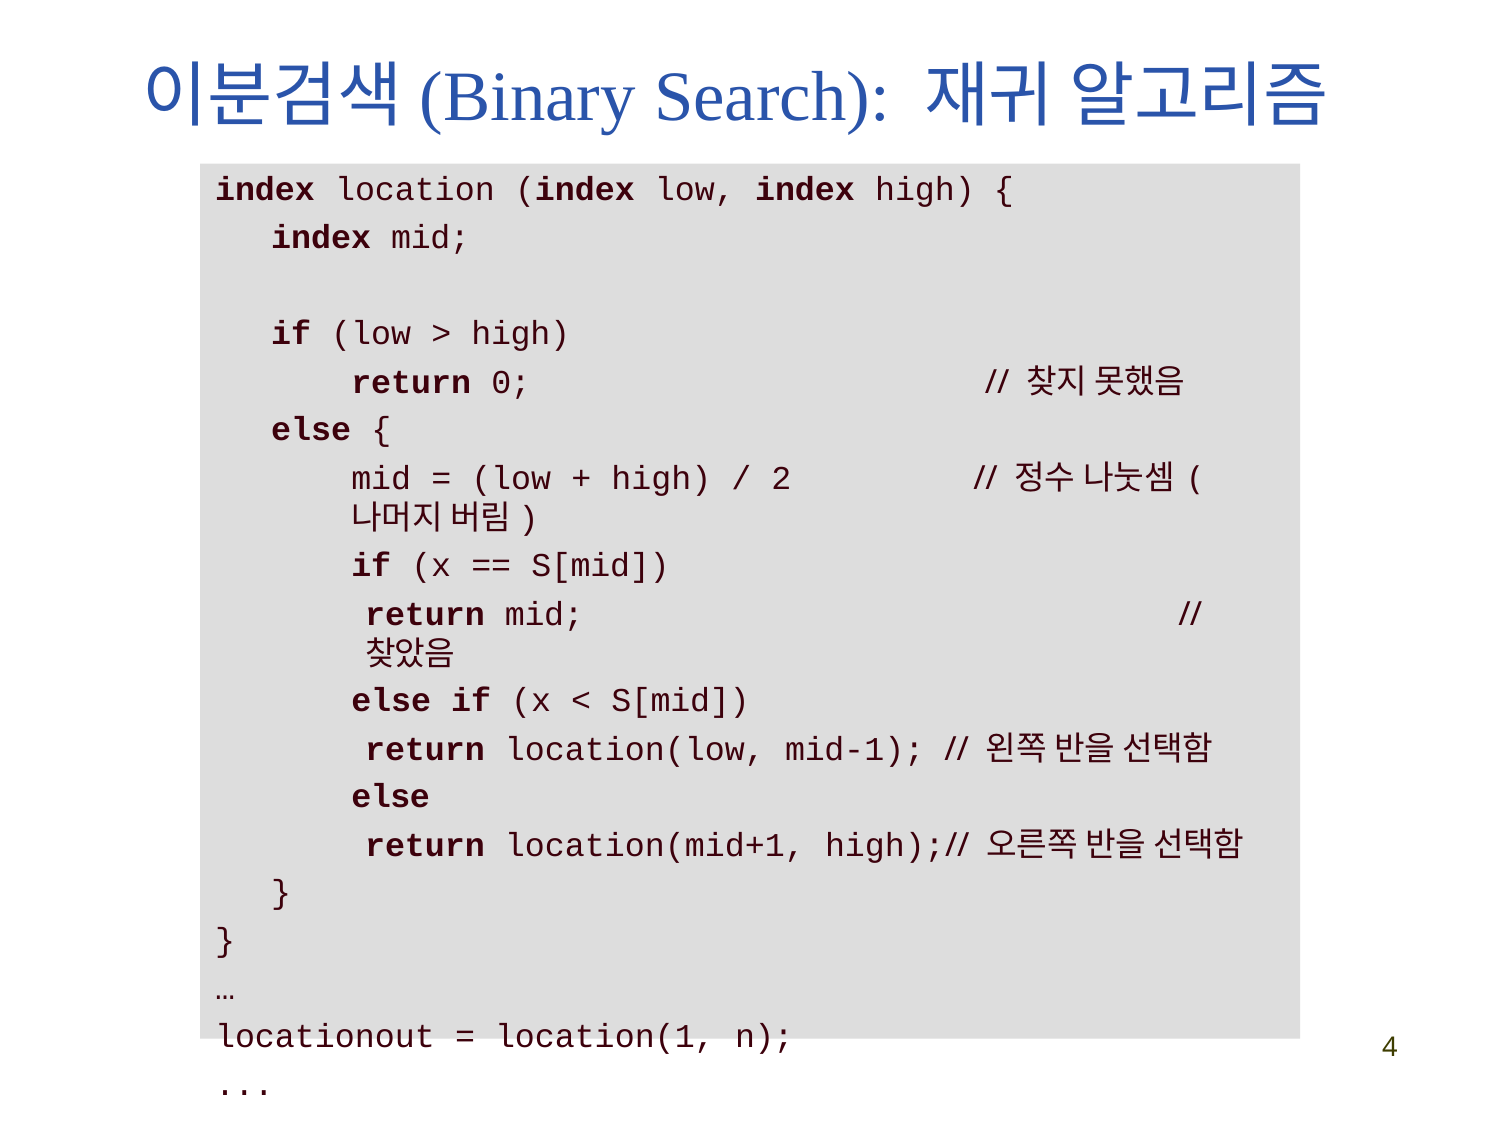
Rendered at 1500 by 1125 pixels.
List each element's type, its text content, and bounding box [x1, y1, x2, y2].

text_box // 찾지 못했음 [983, 357, 1204, 400]
slide_number 4 [1360, 1035, 1406, 1125]
text_box [200, 238, 1301, 1039]
title 이분검색(Binary Search): 재귀 알고리즘 [140, 47, 1360, 238]
text_box mid = (low + high) / 2 // 정수 나눗셈 (나머지 버림) if (x == S[mid]) return mid; // 찾았음 else if (x < S[mid]) return location(low, mid-1); // 왼쪽 반을 선택함 else return location(mid+1, high);// 오른쪽 반을 선택함 } } … locationout = location(1, n); ... [212, 447, 1277, 1102]
text_box if (low > high) return 0; else { [269, 300, 574, 447]
text_box index location (index low, index high) { index mid; [212, 238, 1019, 255]
